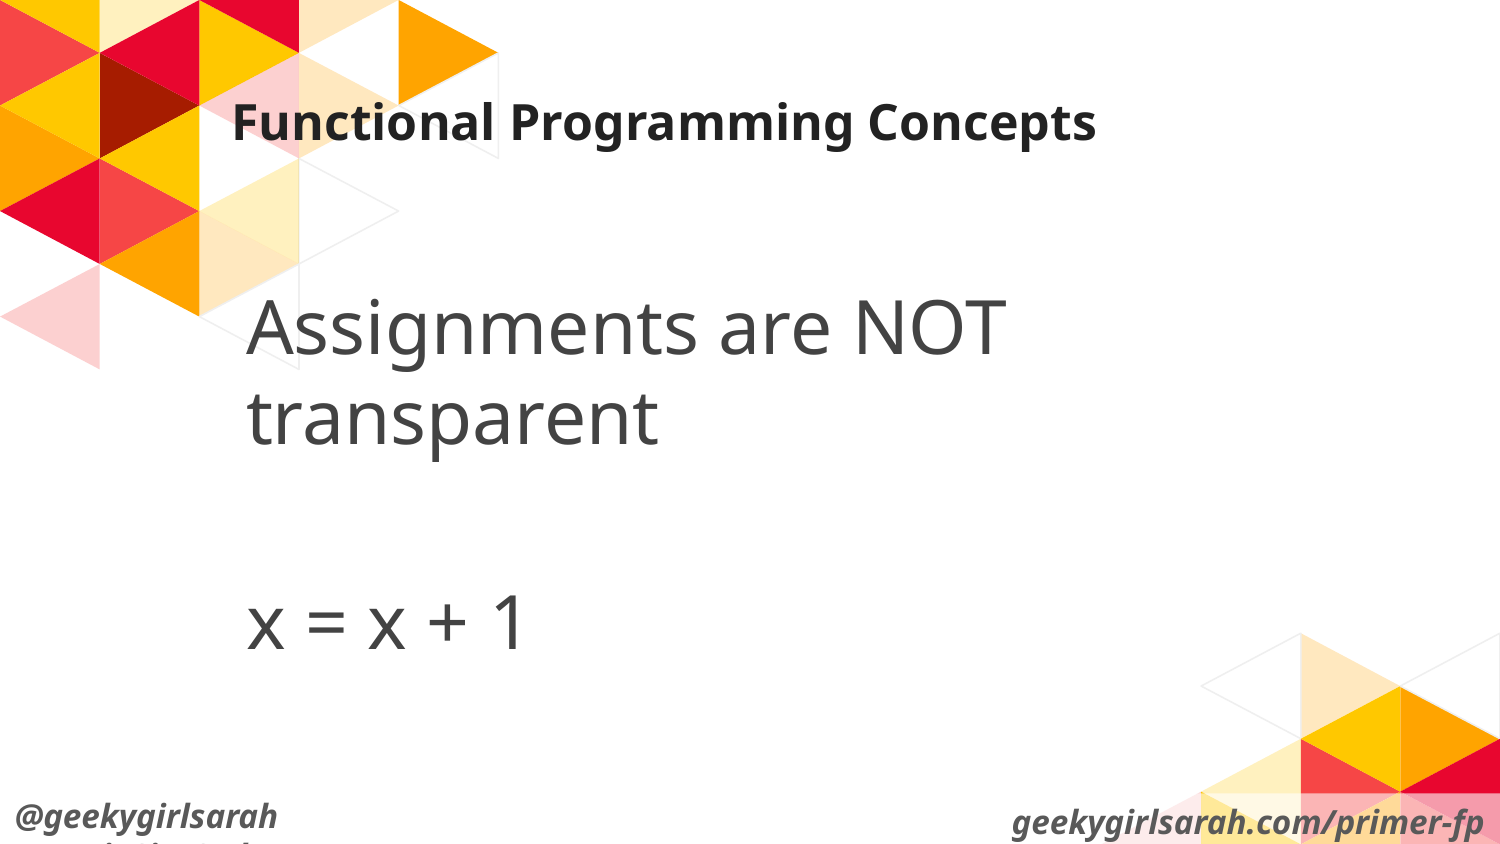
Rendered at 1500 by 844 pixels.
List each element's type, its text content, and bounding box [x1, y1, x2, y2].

list Assignments are NOT transparent x = x + 1 [216, 264, 1373, 741]
title Functional Programming Concepts [216, 55, 1276, 166]
